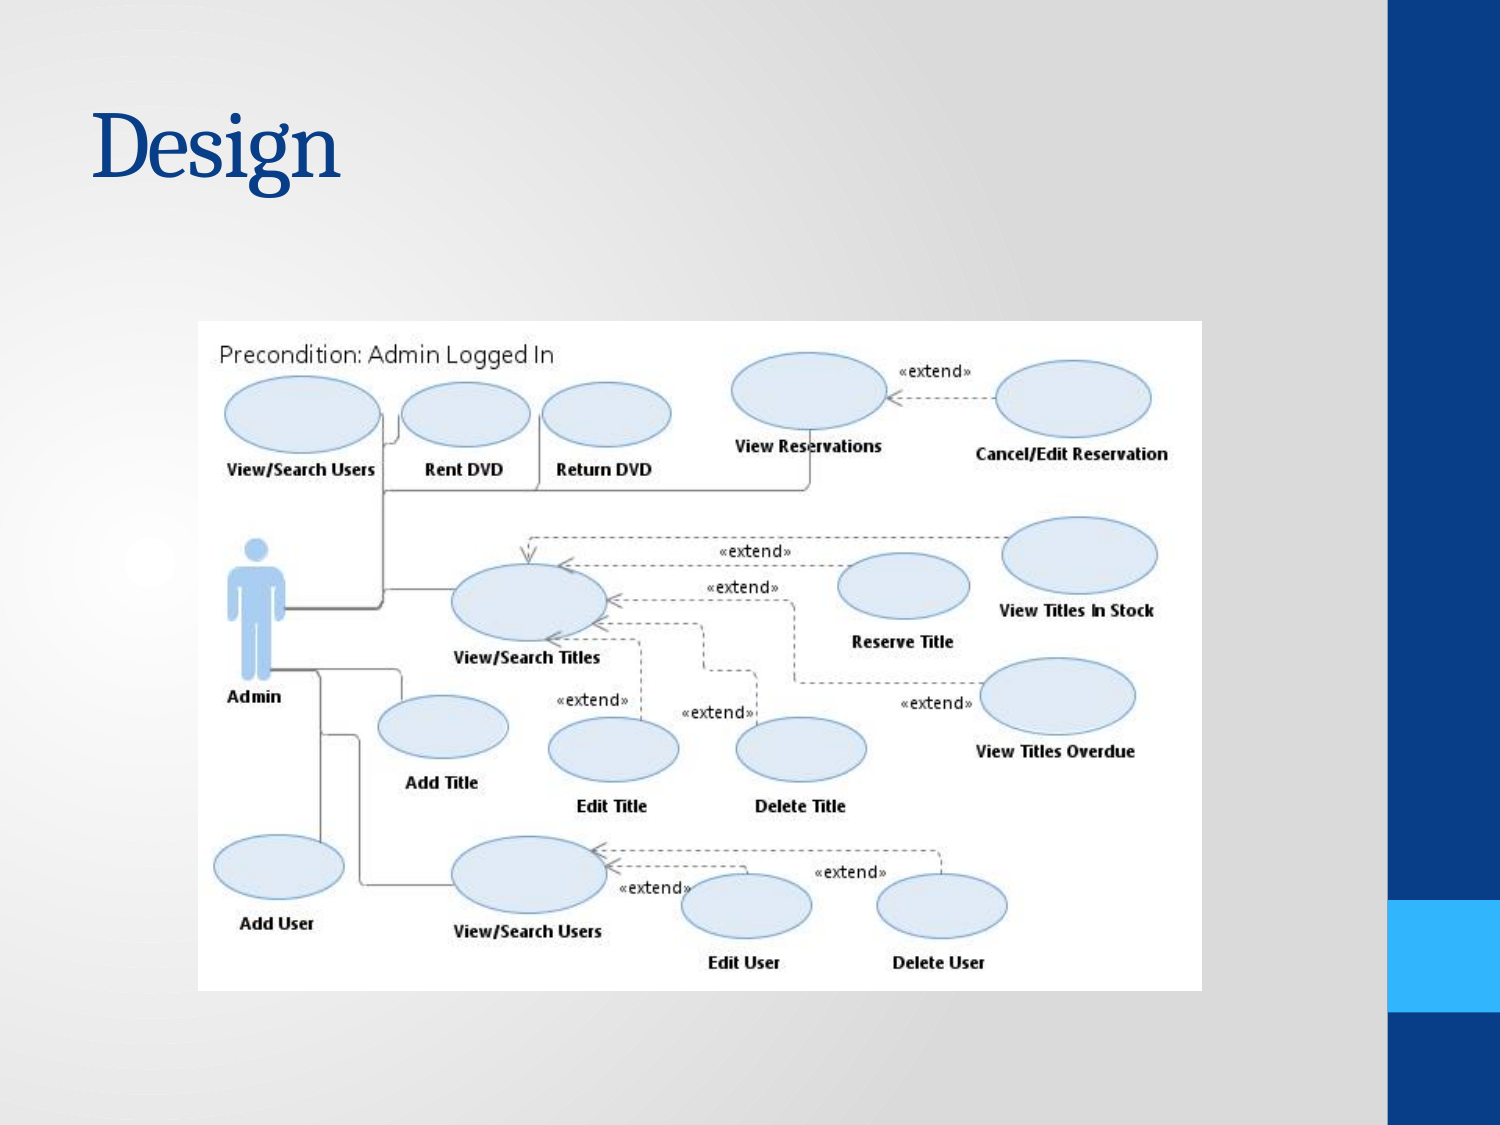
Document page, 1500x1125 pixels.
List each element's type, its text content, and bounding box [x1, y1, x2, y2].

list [197, 321, 1202, 992]
title Design [75, 45, 1325, 233]
